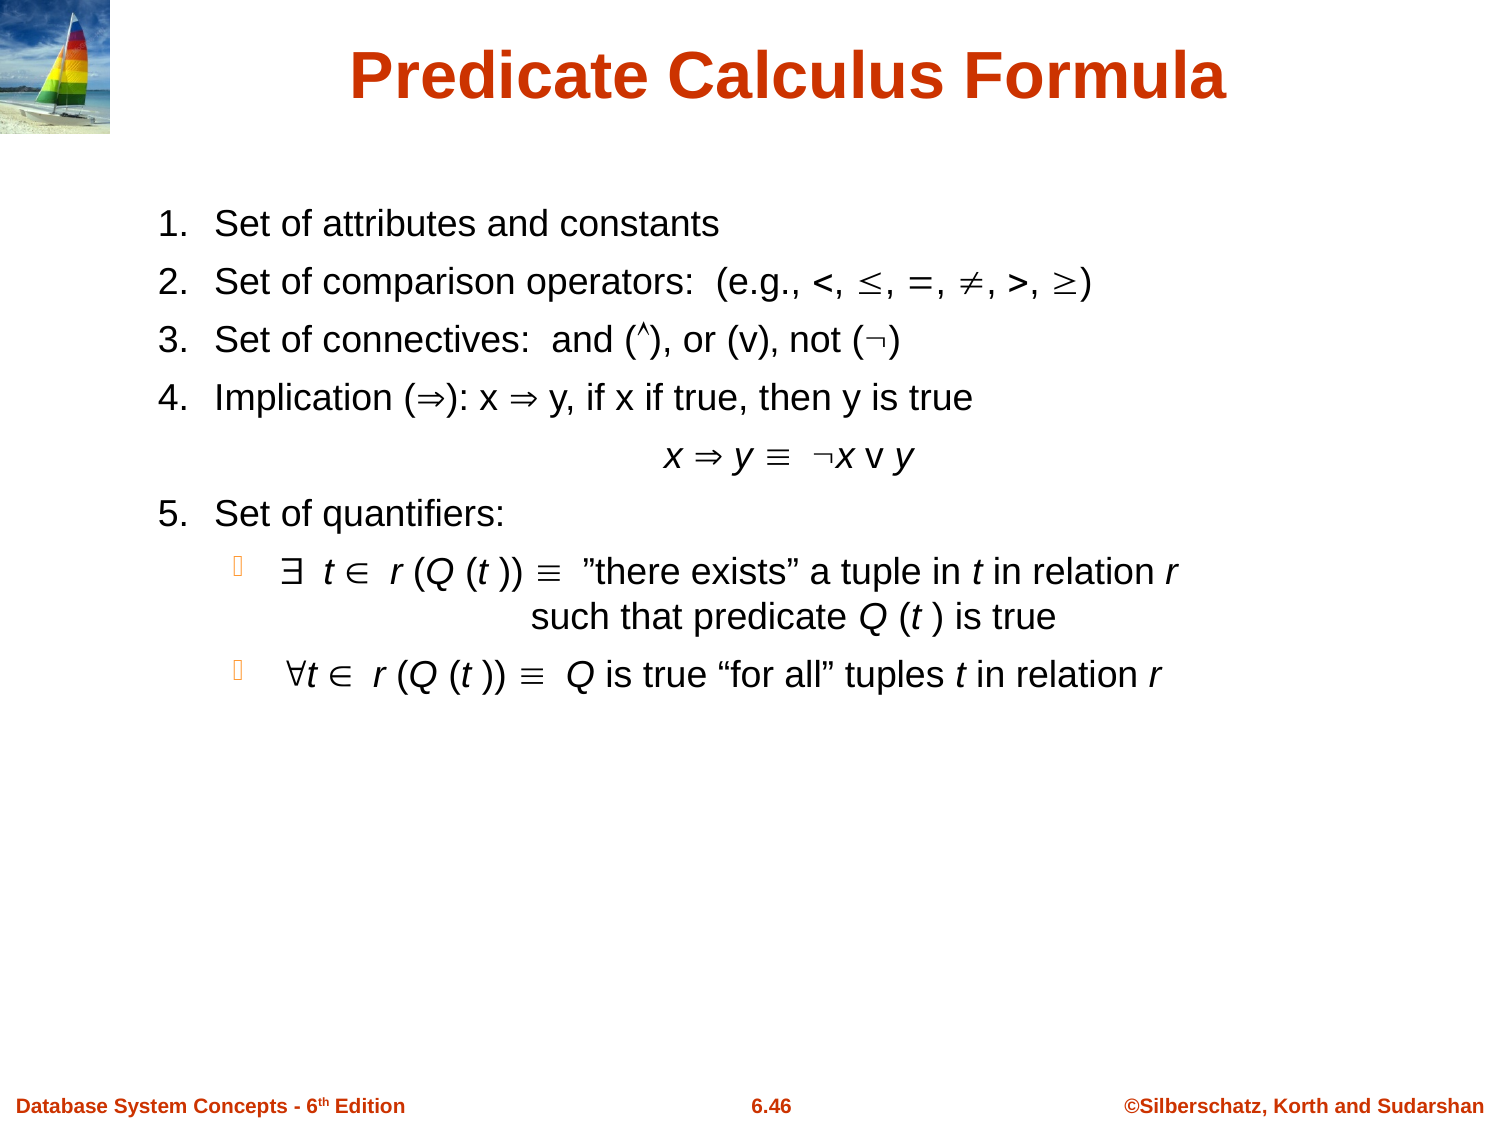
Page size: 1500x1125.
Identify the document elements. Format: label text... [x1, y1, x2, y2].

list 1. Set of attributes and constants 2. Set of comparison operators: (e.g., , , , , , ) 3. Set of connectives: and (), or (v)‚ not () 4. Implication (): x  y, if x if true, then y is true x  y x v y 5. Set of quantifiers: t r (Q (t )) ”there exists” a tuple in t in relation r such that predicate Q (t ) is true t r (Q (t )) Q is true “for all” tuples t in relation r [142, 190, 1431, 992]
picture [0, 0, 110, 134]
title Predicate Calculus Formula [125, 18, 1452, 120]
